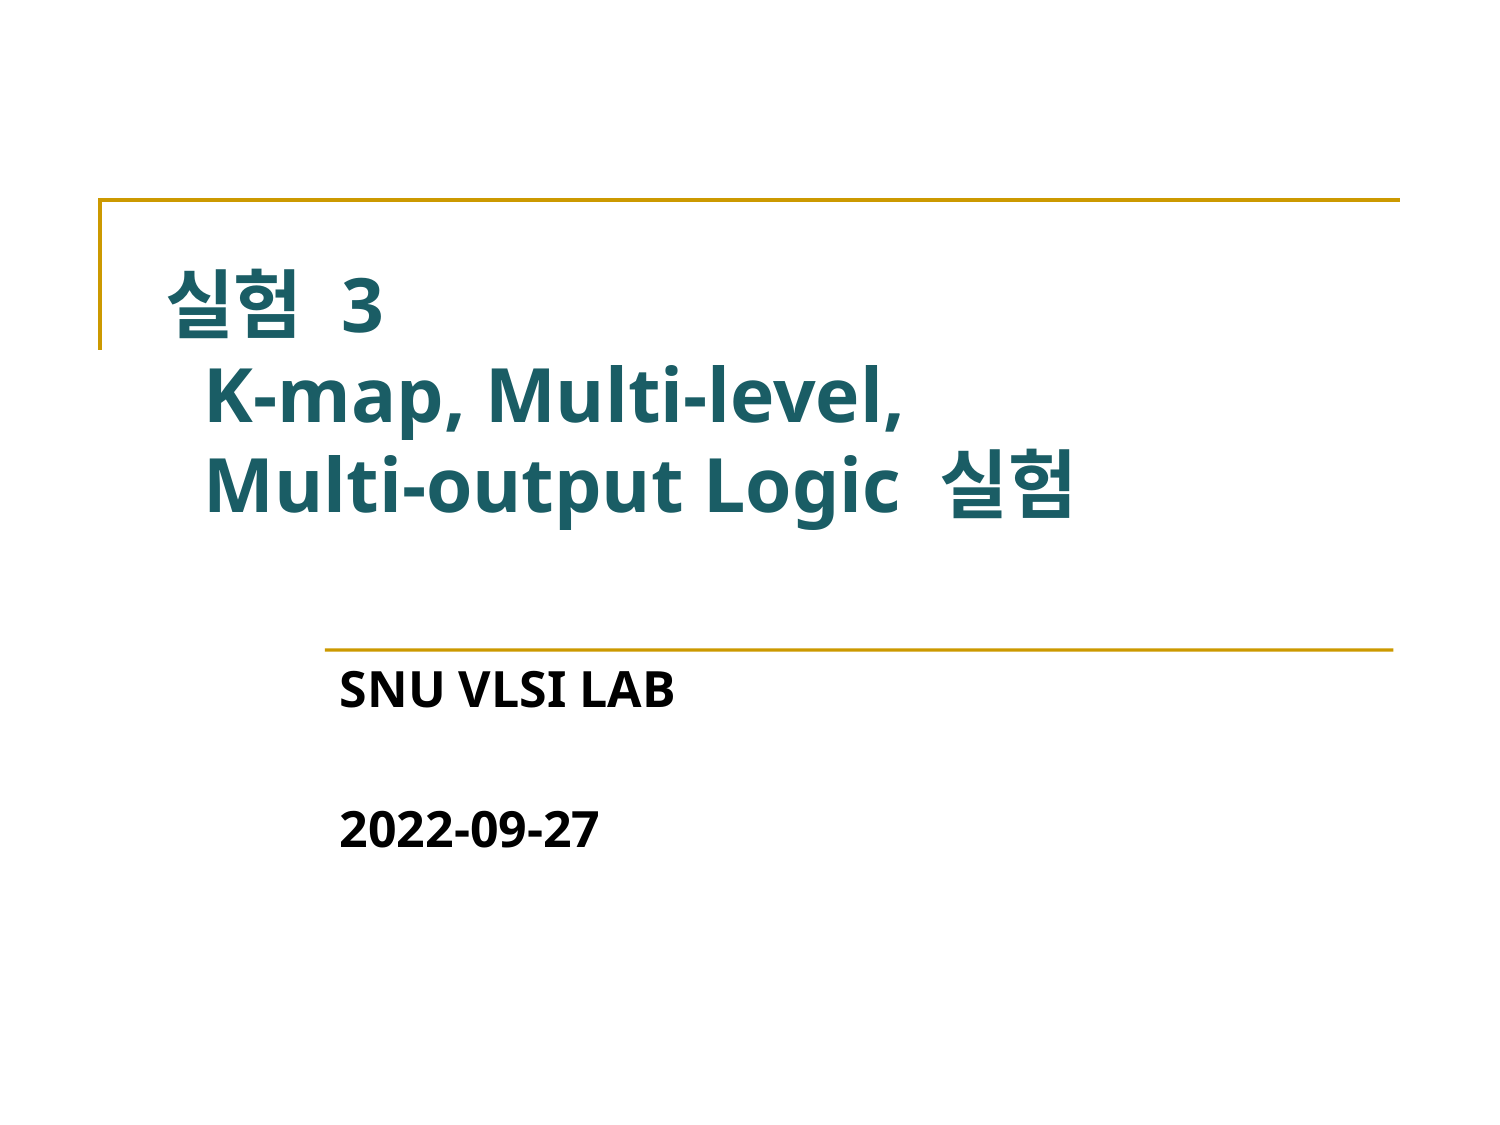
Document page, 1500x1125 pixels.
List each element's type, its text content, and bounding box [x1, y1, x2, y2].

title 실험 3 K-map, Multi-level, Multi-output Logic 실험 [150, 249, 1401, 650]
subtitle SNU VLSI LAB 2022-09-27 [324, 650, 1400, 938]
